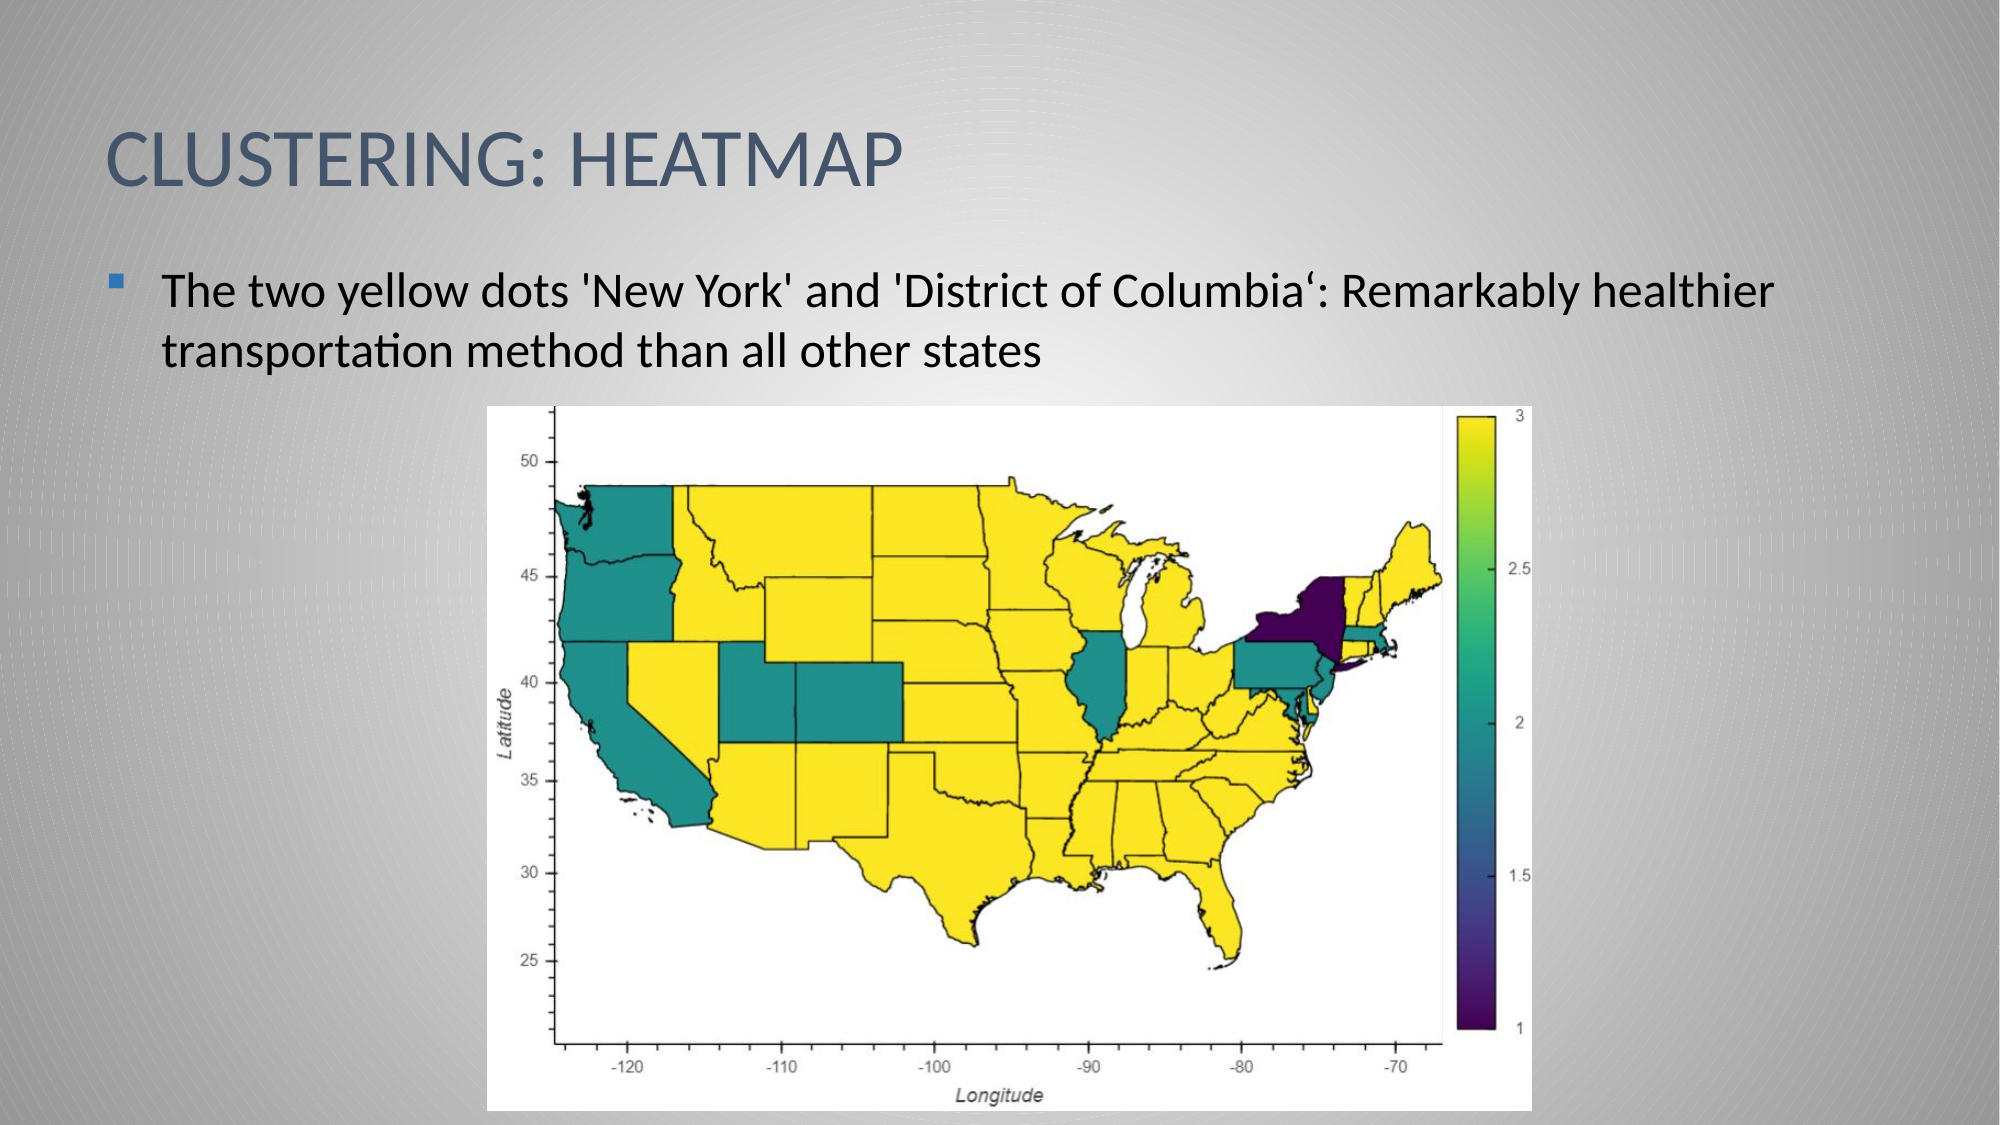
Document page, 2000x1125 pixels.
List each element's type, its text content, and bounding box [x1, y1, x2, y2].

title Clustering: HeatMap [90, 0, 1925, 213]
text_box The two yellow dots 'New York' and 'District of Columbia‘: Remarkably healthier transportation method than all other states [90, 249, 1963, 385]
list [486, 405, 1532, 1112]
